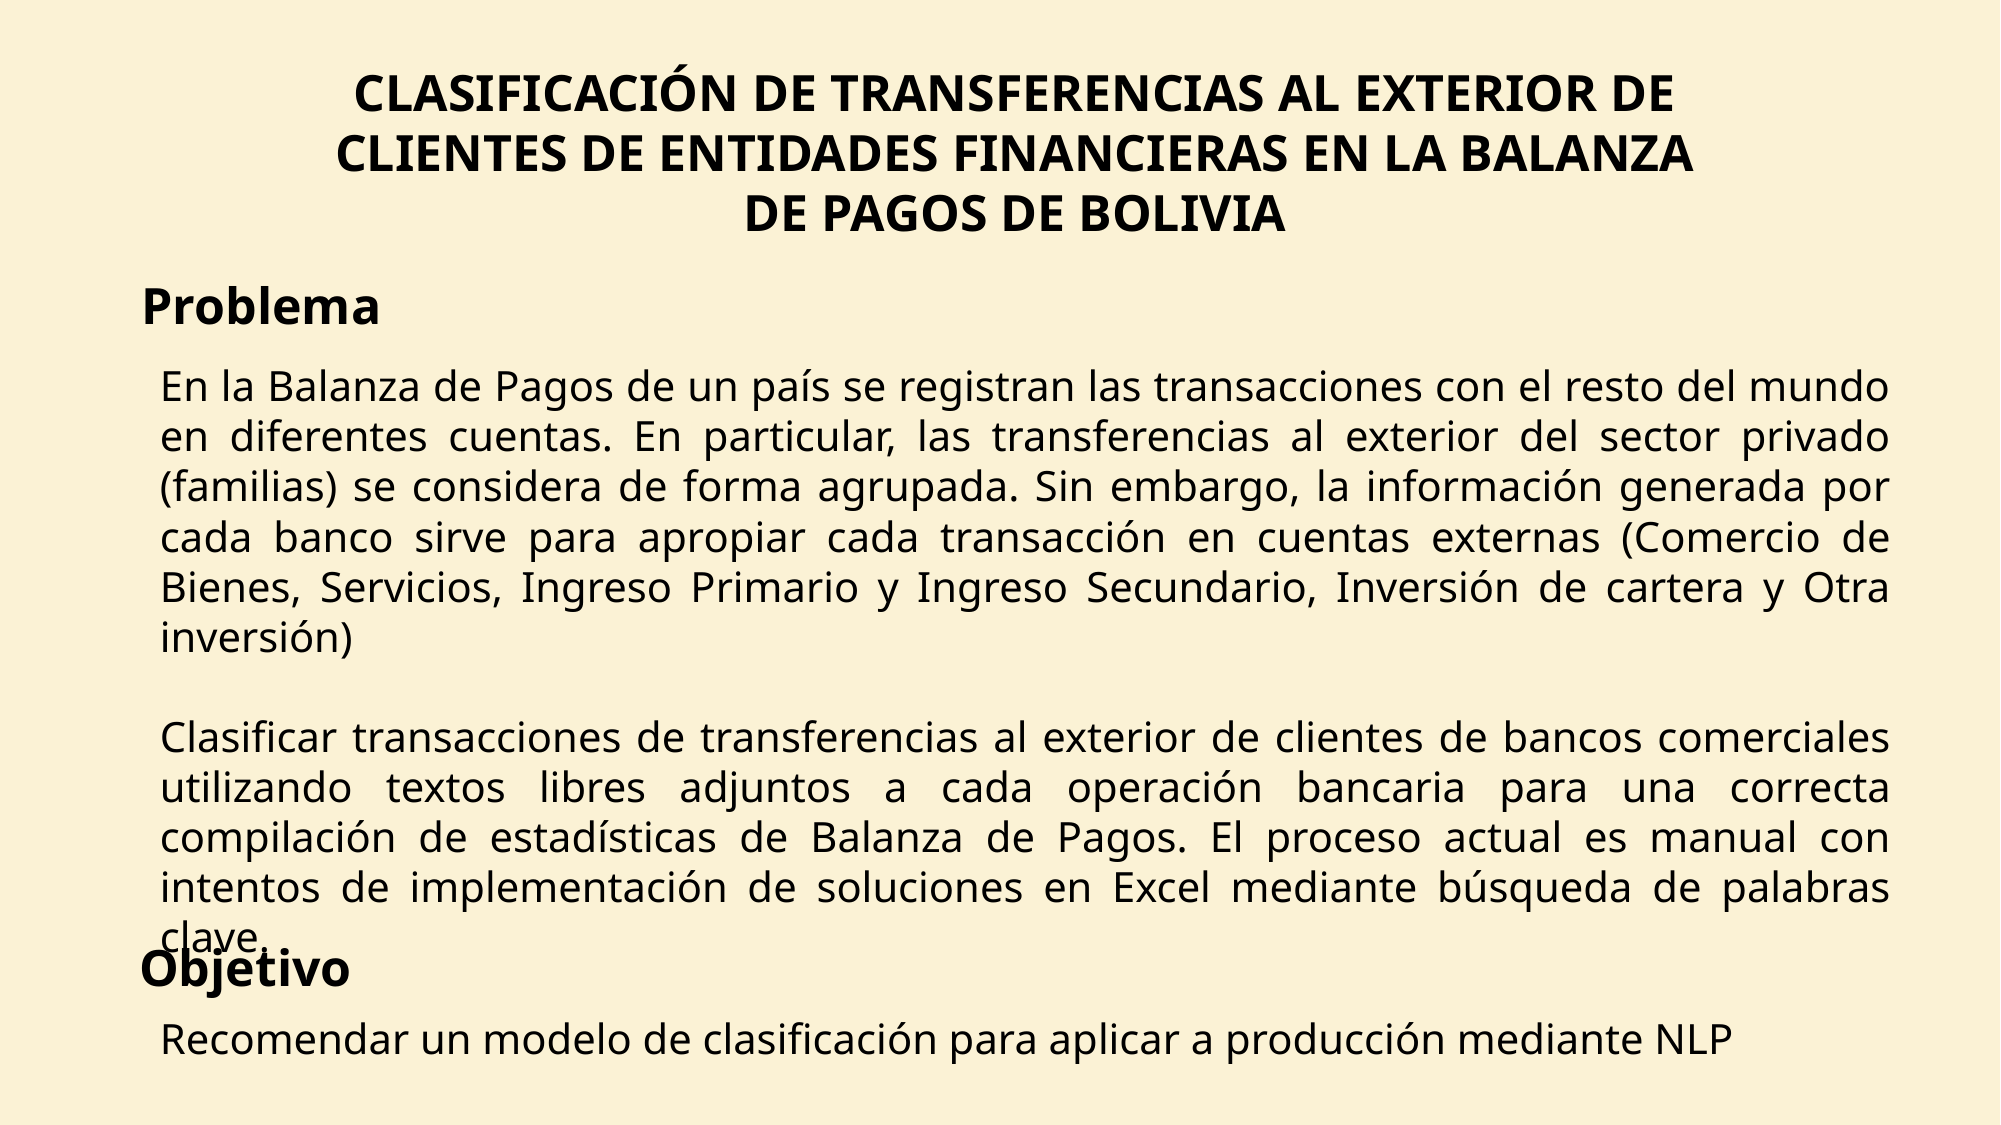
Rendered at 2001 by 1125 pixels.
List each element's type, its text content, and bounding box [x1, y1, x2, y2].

text_box CLASIFICACIÓN DE TRANSFERENCIAS AL EXTERIOR DE CLIENTES DE ENTIDADES FINANCIERAS EN LA BALANZA DE PAGOS DE BOLIVIA [294, 54, 1736, 249]
text_box En la Balanza de Pagos de un país se registran las transacciones con el resto del mundo en diferentes cuentas. En particular, las transferencias al exterior del sector privado (familias) se considera de forma agrupada. Sin embargo, la información generada por cada banco sirve para apropiar cada transacción en cuentas externas (Comercio de Bienes, Servicios, Ingreso Primario y Ingreso Secundario, Inversión de cartera y Otra inversión) Clasificar transacciones de transferencias al exterior de clientes de bancos comerciales utilizando textos libres adjuntos a cada operación bancaria para una correcta compilación de estadísticas de Balanza de Pagos. El proceso actual es manual con intentos de implementación de soluciones en Excel mediante búsqueda de palabras clave. [145, 352, 1906, 968]
text_box Problema [126, 267, 584, 342]
text_box Recomendar un modelo de clasificación para aplicar a producción mediante NLP [145, 1005, 1906, 1070]
text_box Objetivo [124, 929, 582, 1004]
